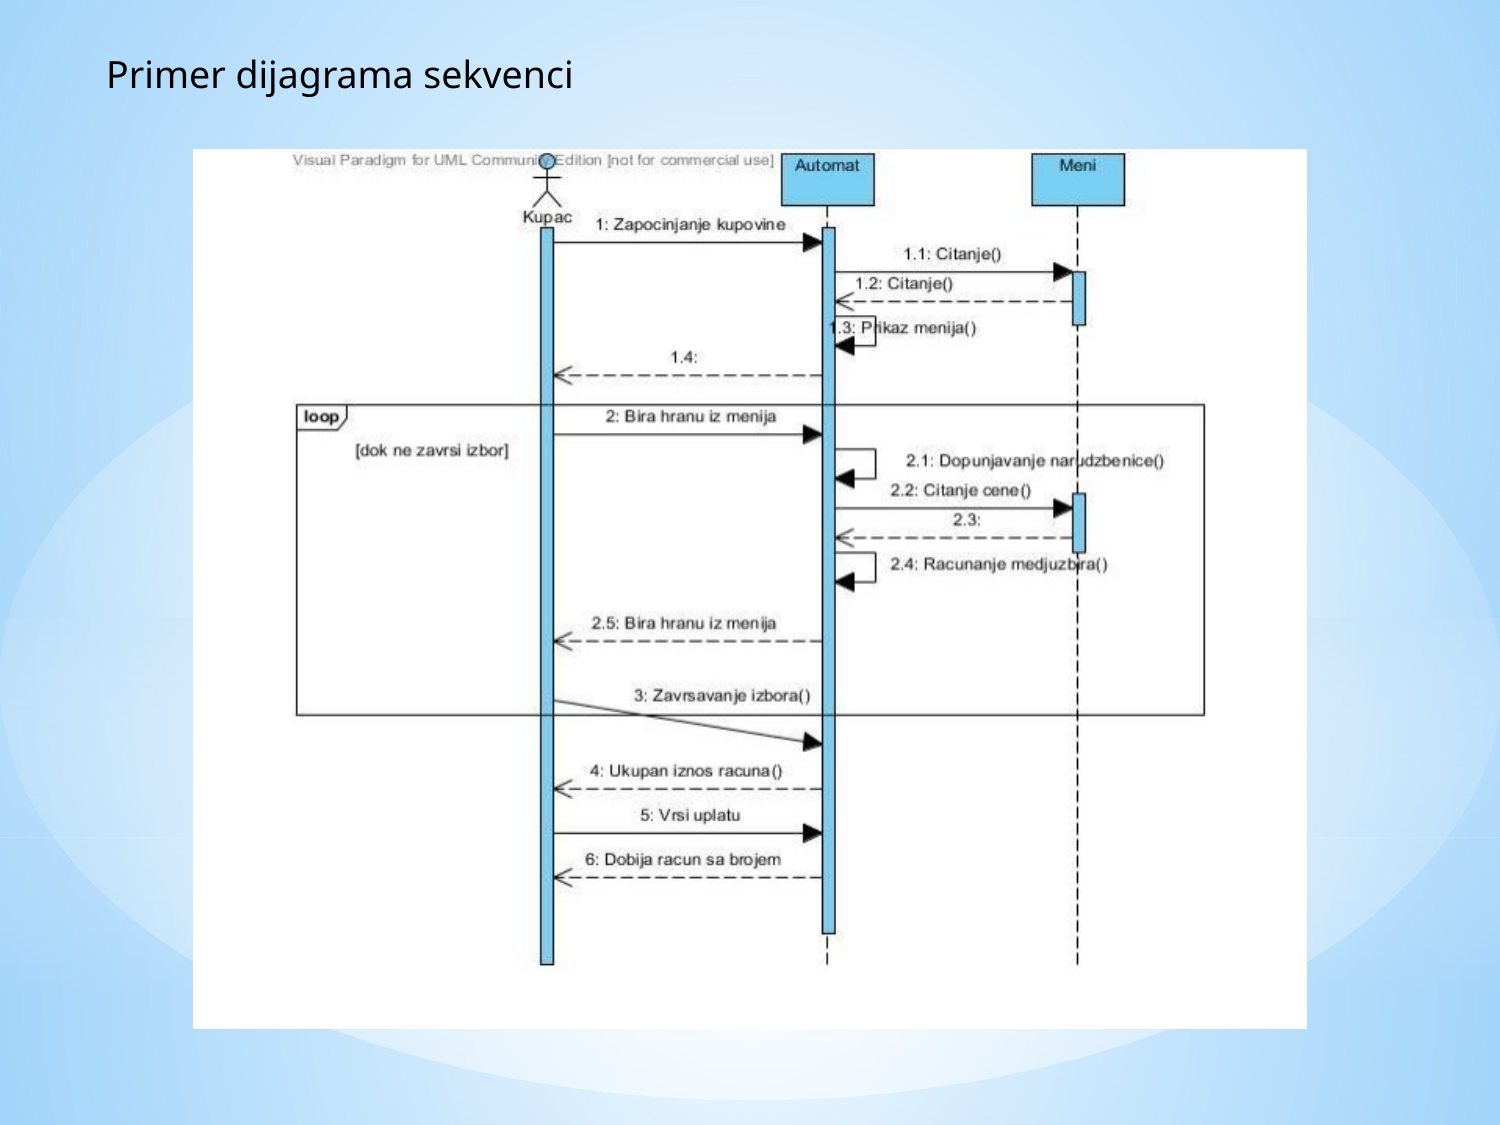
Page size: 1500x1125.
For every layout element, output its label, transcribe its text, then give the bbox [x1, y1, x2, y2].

picture [193, 149, 1307, 1030]
text_box Primer dijagrama sekvenci [91, 43, 589, 149]
